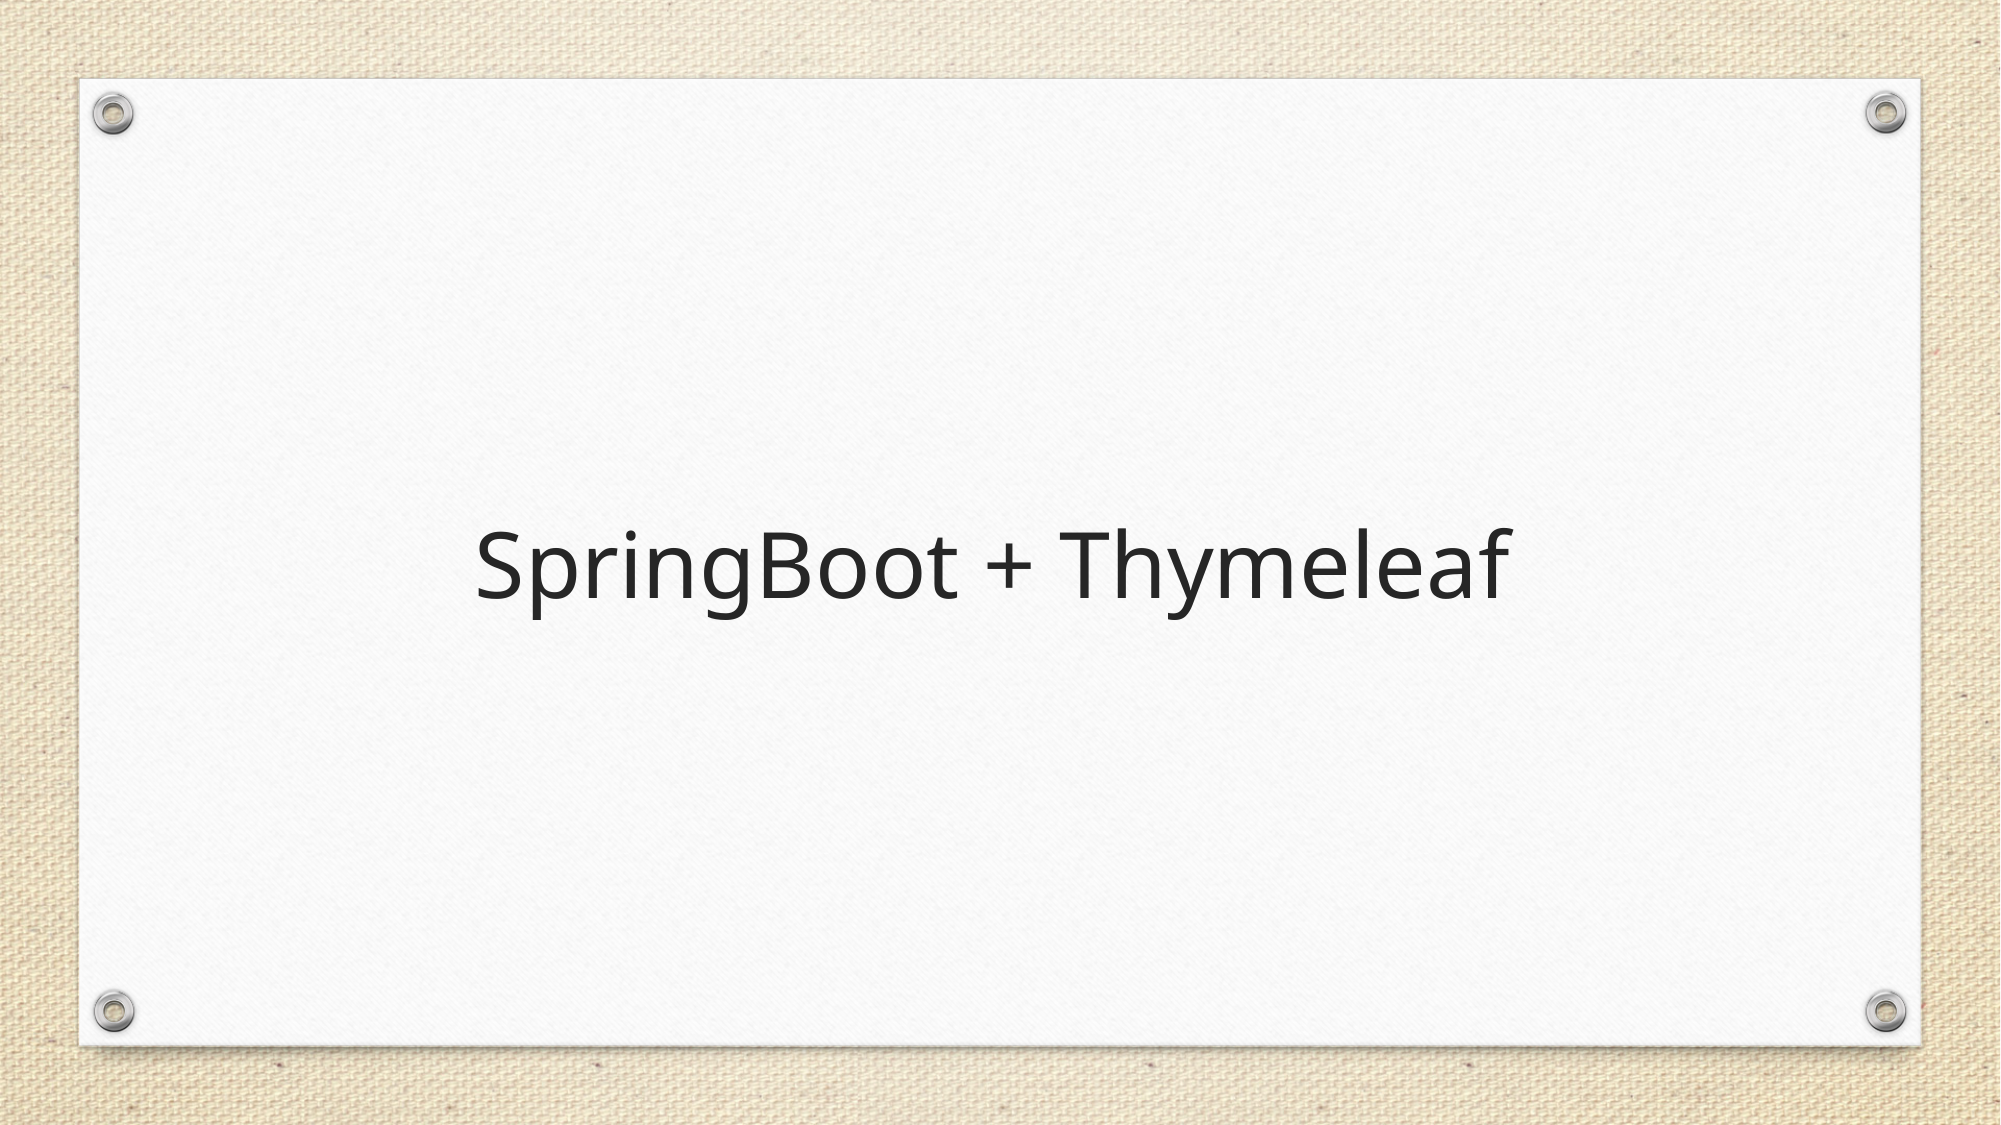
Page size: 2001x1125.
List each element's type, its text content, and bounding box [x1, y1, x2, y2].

picture [0, 0, 2001, 1125]
title SpringBoot + Thymeleaf [233, 437, 1752, 687]
